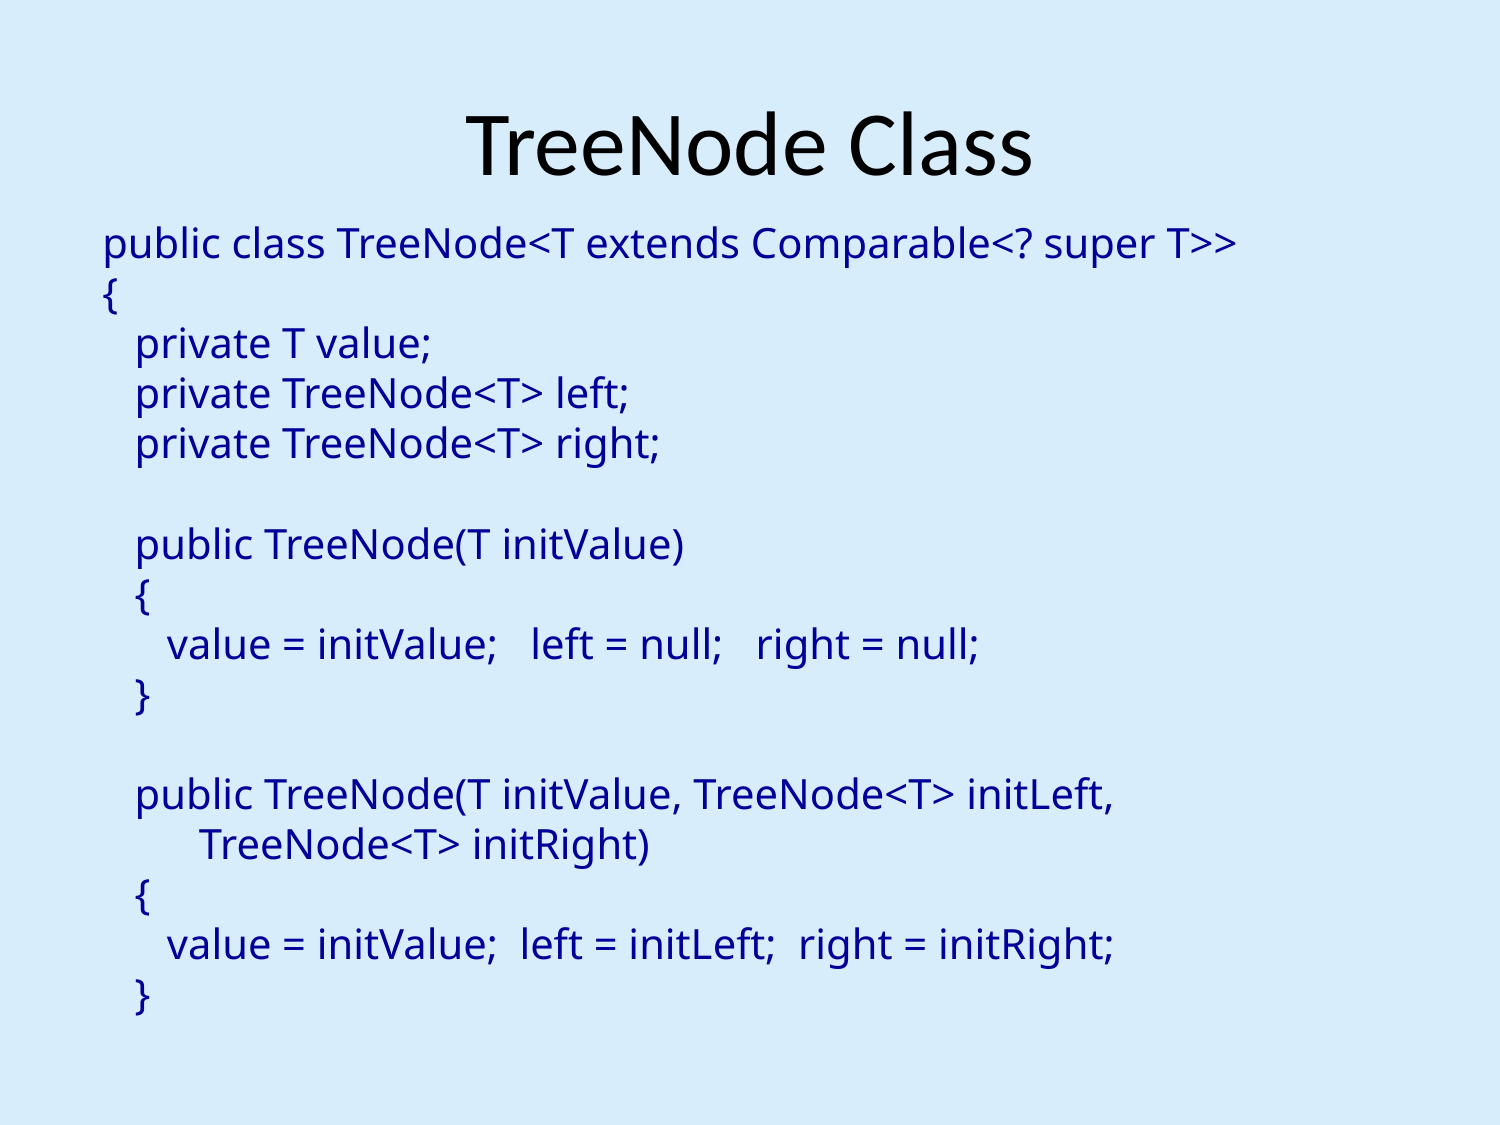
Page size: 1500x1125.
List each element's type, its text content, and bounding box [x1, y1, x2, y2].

text_box public class TreeNode<T extends Comparable<? super T>> { private T value; private TreeNode<T> left; private TreeNode<T> right; public TreeNode(T initValue) { value = initValue; left = null; right = null; } public TreeNode(T initValue, TreeNode<T> initLeft, TreeNode<T> initRight) { value = initValue; left = initLeft; right = initRight; } [87, 209, 1475, 1075]
title TreeNode Class [75, 45, 1425, 233]
